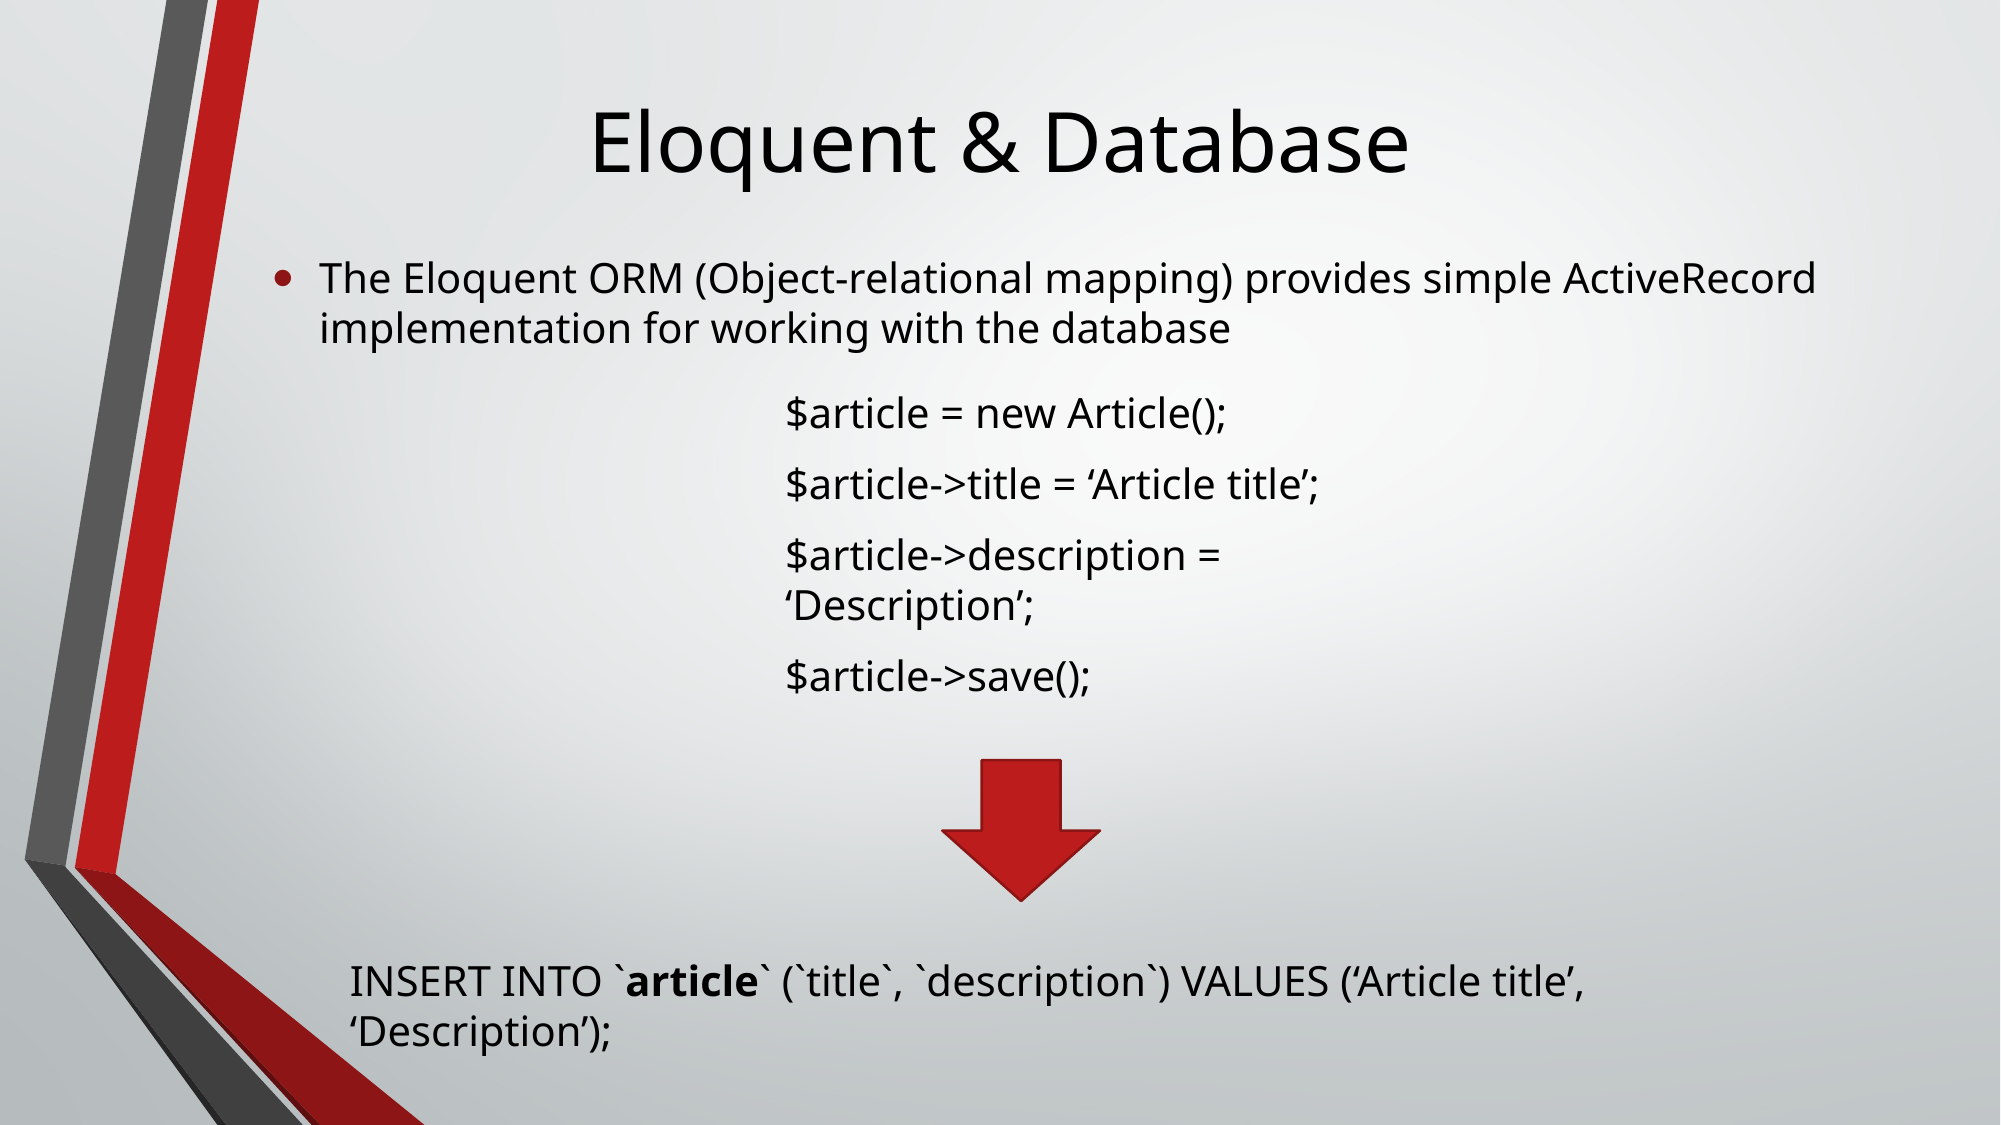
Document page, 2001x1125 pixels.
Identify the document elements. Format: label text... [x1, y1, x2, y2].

text_box $article = new Article(); $article->title = ‘Article title’; $article->description = ‘Description’; $article->save(); [770, 384, 1430, 702]
text_box INSERT INTO `article` (`title`, `description`) VALUES (‘Article title’, ‘Description’); [334, 949, 1866, 1060]
list The Eloquent ORM (Object-relational mapping) provides simple ActiveRecord implementation for working with the database [257, 219, 1979, 385]
text_box [941, 758, 1102, 902]
title Eloquent & Database [0, 0, 2000, 280]
